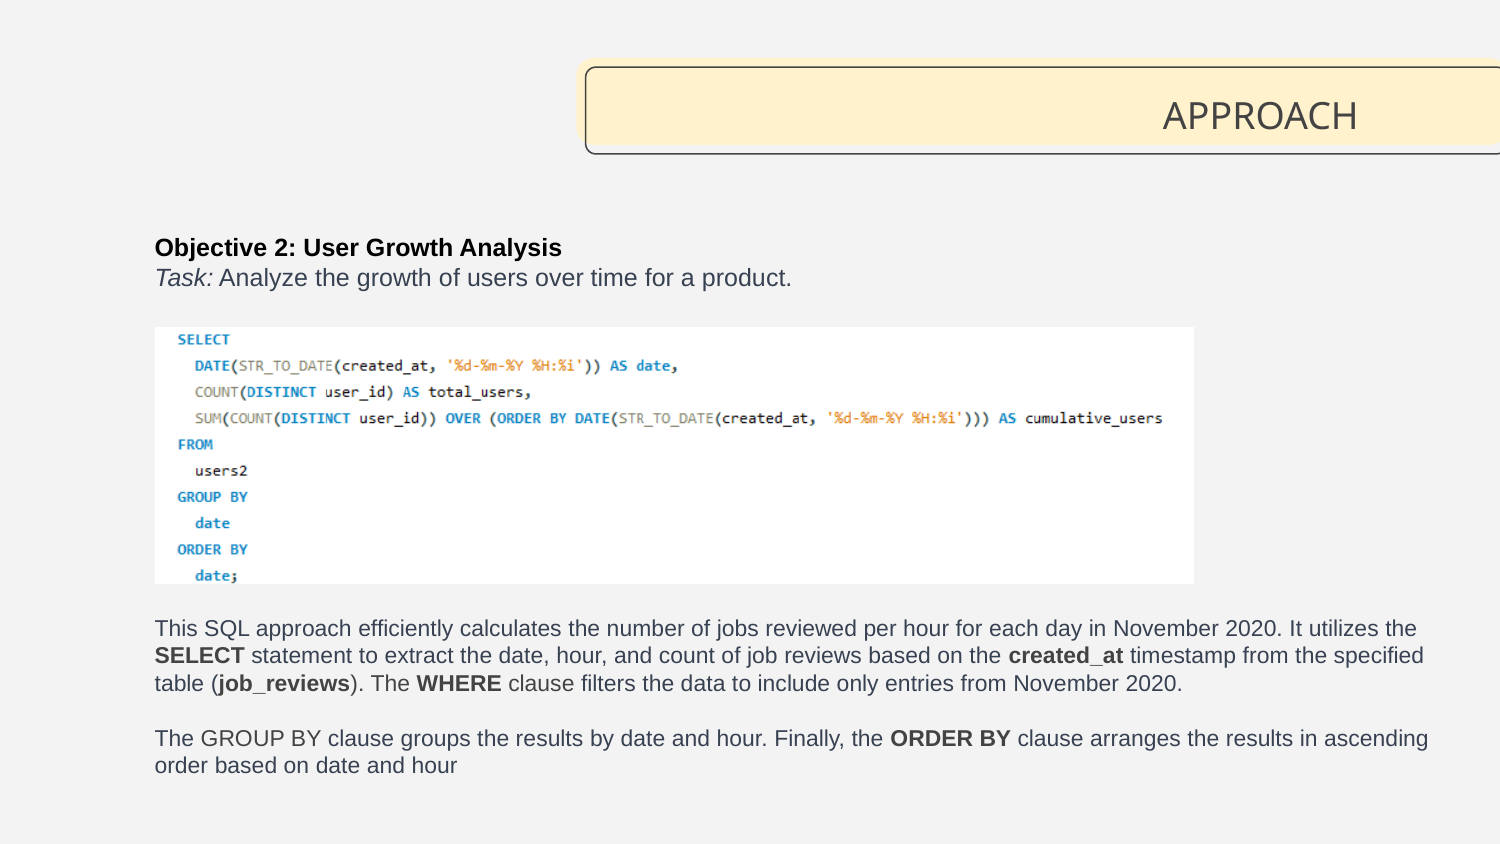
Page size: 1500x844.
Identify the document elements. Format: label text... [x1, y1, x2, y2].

text_box Objective 2: User Growth Analysis Task: Analyze the growth of users over time for a product. [139, 223, 937, 299]
text_box This SQL approach efficiently calculates the number of jobs reviewed per hour for each day in November 2020. It utilizes the SELECT statement to extract the date, hour, and count of job reviews based on the created_at timestamp from the specified table (job_reviews). The WHERE clause filters the data to include only entries from November 2020. The GROUP BY clause groups the results by date and hour. Finally, the ORDER BY clause arranges the results in ascending order based on date and hour [139, 605, 1446, 838]
subtitle [136, 75, 1414, 393]
picture [154, 327, 1195, 585]
